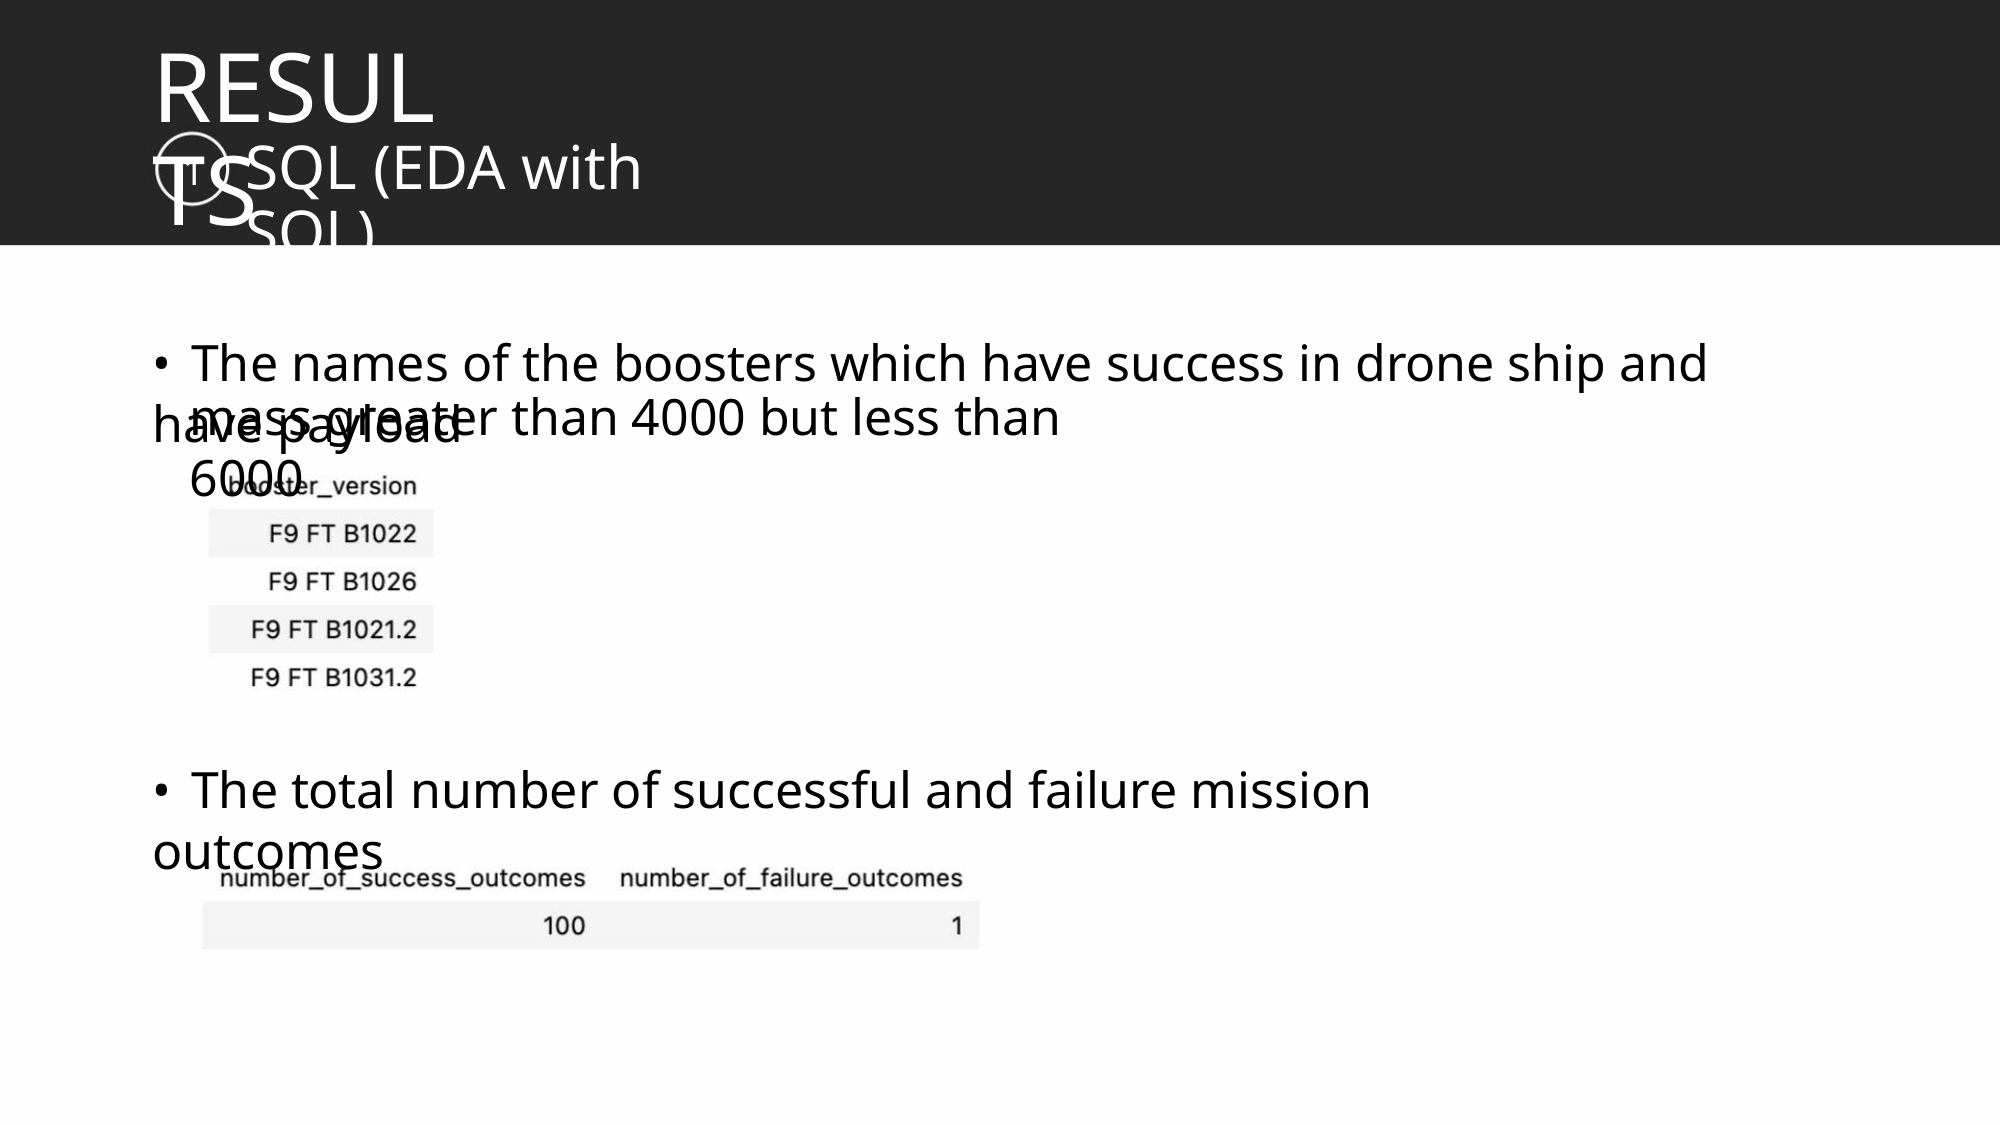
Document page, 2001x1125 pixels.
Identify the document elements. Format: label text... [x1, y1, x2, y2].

text_box • The total number of successful and failure mission outcomes [152, 757, 1443, 880]
text_box 1 [182, 146, 227, 193]
text_box SQL (EDA with SQL) [245, 137, 672, 267]
text_box mass greater than 4000 but less than 6000 [189, 384, 1078, 507]
text_box [0, 0, 2000, 1125]
text_box RESULTS [152, 39, 457, 245]
text_box • The names of the boosters which have success in drone ship and have payload [152, 330, 1800, 453]
